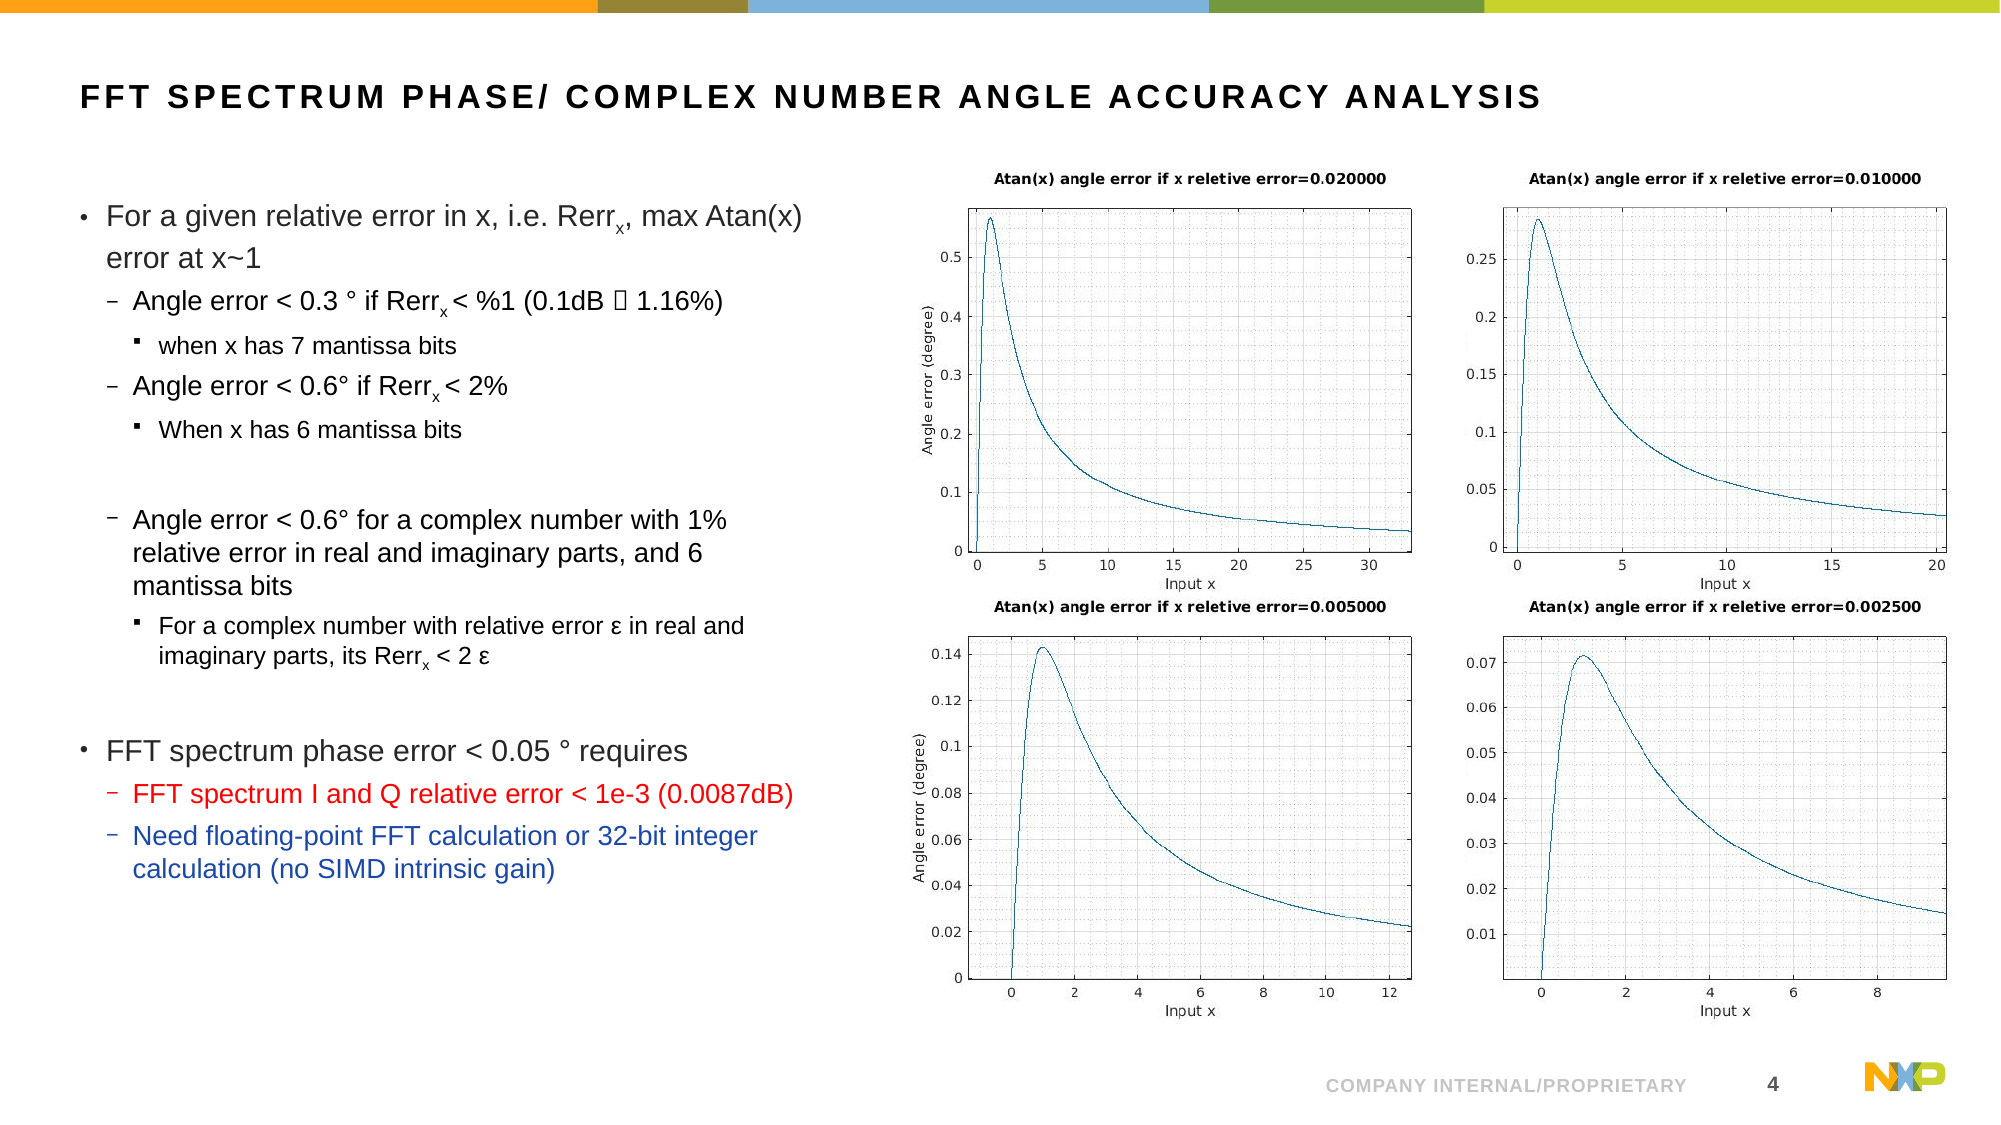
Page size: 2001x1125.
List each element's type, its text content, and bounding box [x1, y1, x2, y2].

picture [894, 169, 2000, 1025]
title FFT spectrum phase/ complex number angle accuracy analysis [64, 67, 1940, 176]
list For a given relative error in x, i.e. Rerrx, max Atan(x) error at x~1 Angle error < 0.3 ° if Rerrx < %1 (0.1dB  1.16%) when x has 7 mantissa bits Angle error < 0.6° if Rerrx < 2% When x has 6 mantissa bits Angle error < 0.6° for a complex number with 1% relative error in real and imaginary parts, and 6 mantissa bits For a complex number with relative error ε in real and imaginary parts, its Rerrx < 2 ε FFT spectrum phase error < 0.05 ° requires FFT spectrum I and Q relative error < 1e-3 (0.0087dB) Need floating-point FFT calculation or 32-bit integer calculation (no SIMD intrinsic gain) [64, 189, 821, 955]
